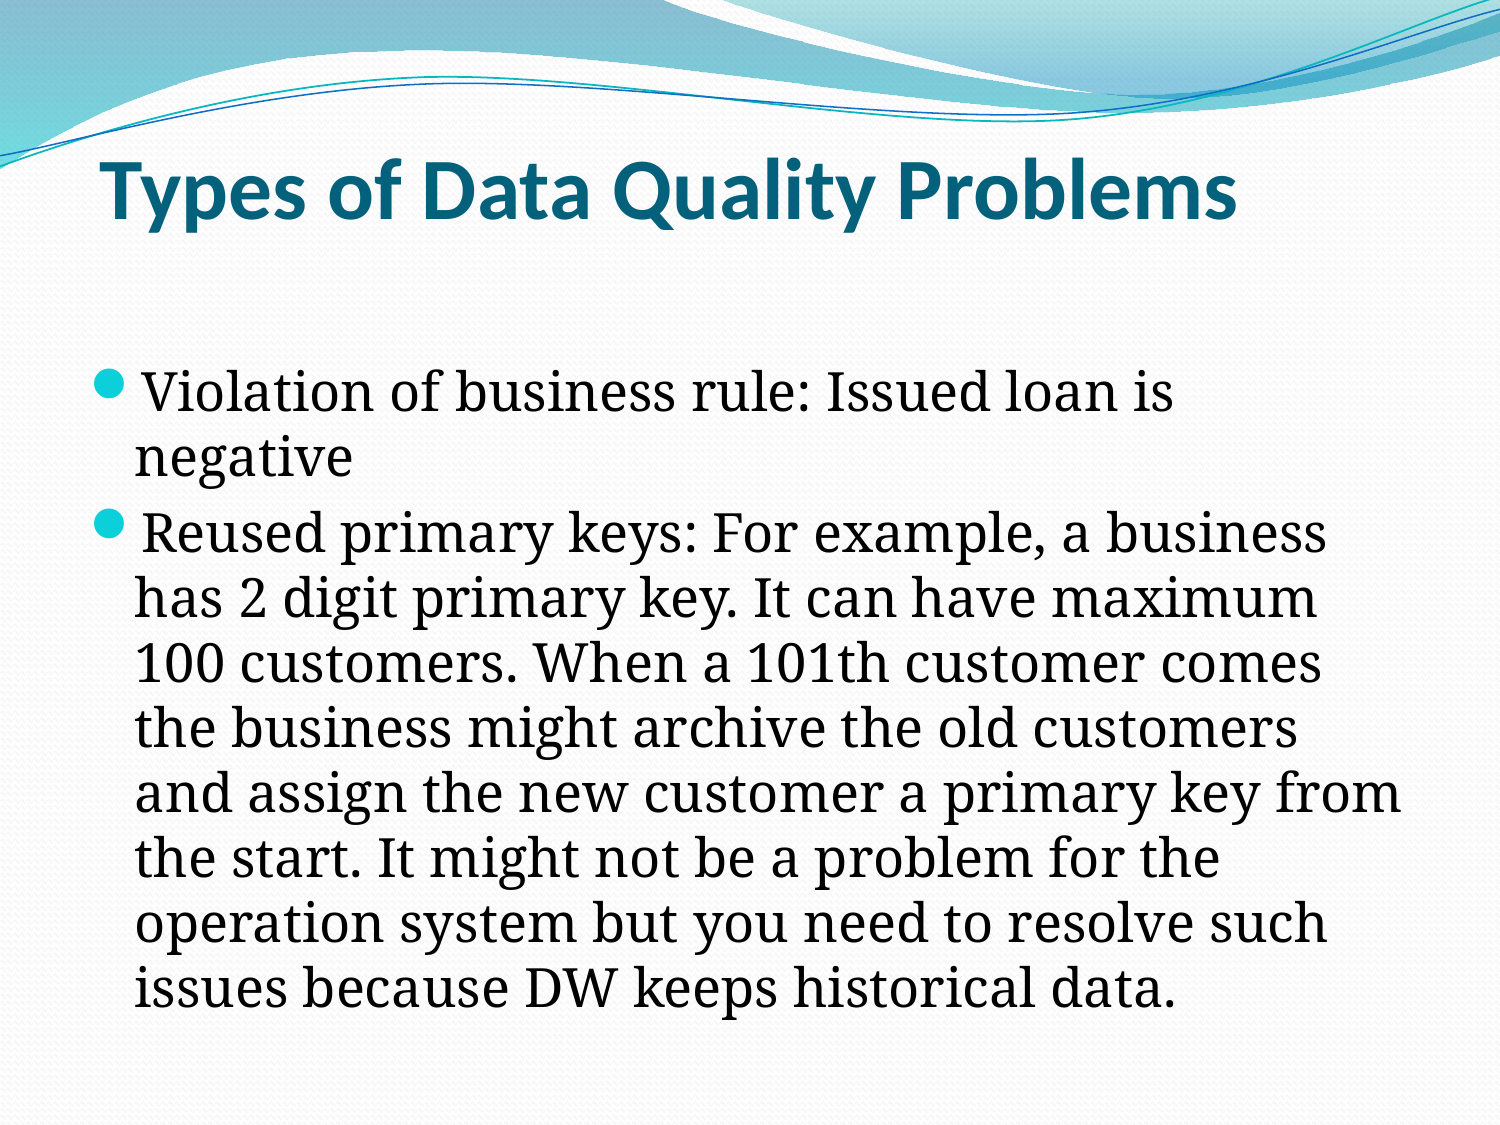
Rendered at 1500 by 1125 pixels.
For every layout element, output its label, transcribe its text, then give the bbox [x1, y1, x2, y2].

text_box Types of Data Quality Problems [99, 50, 1450, 238]
list Violation of business rule: Issued loan is negative Reused primary keys: For example, a business has 2 digit primary key. It can have maximum 100 customers. When a 101th customer comes the business might archive the old customers and assign the new customer a primary key from the start. It might not be a problem for the operation system but you need to resolve such issues because DW keeps historical data. [75, 350, 1425, 1006]
